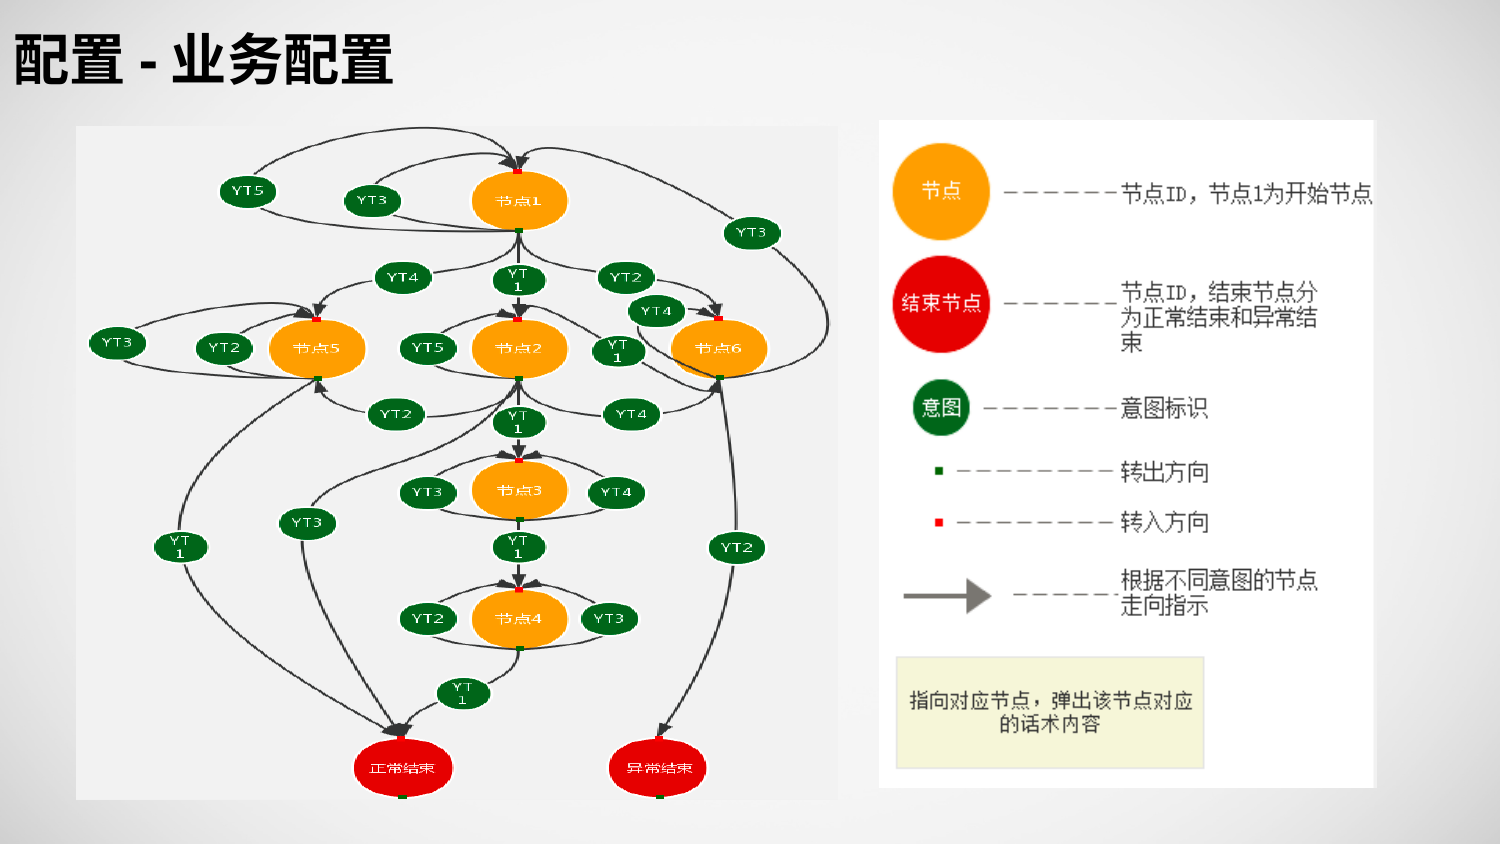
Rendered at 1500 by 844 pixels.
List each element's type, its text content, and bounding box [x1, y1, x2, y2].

picture [0, 0, 1500, 844]
text_box 配置-业务配置 [0, 0, 1350, 100]
